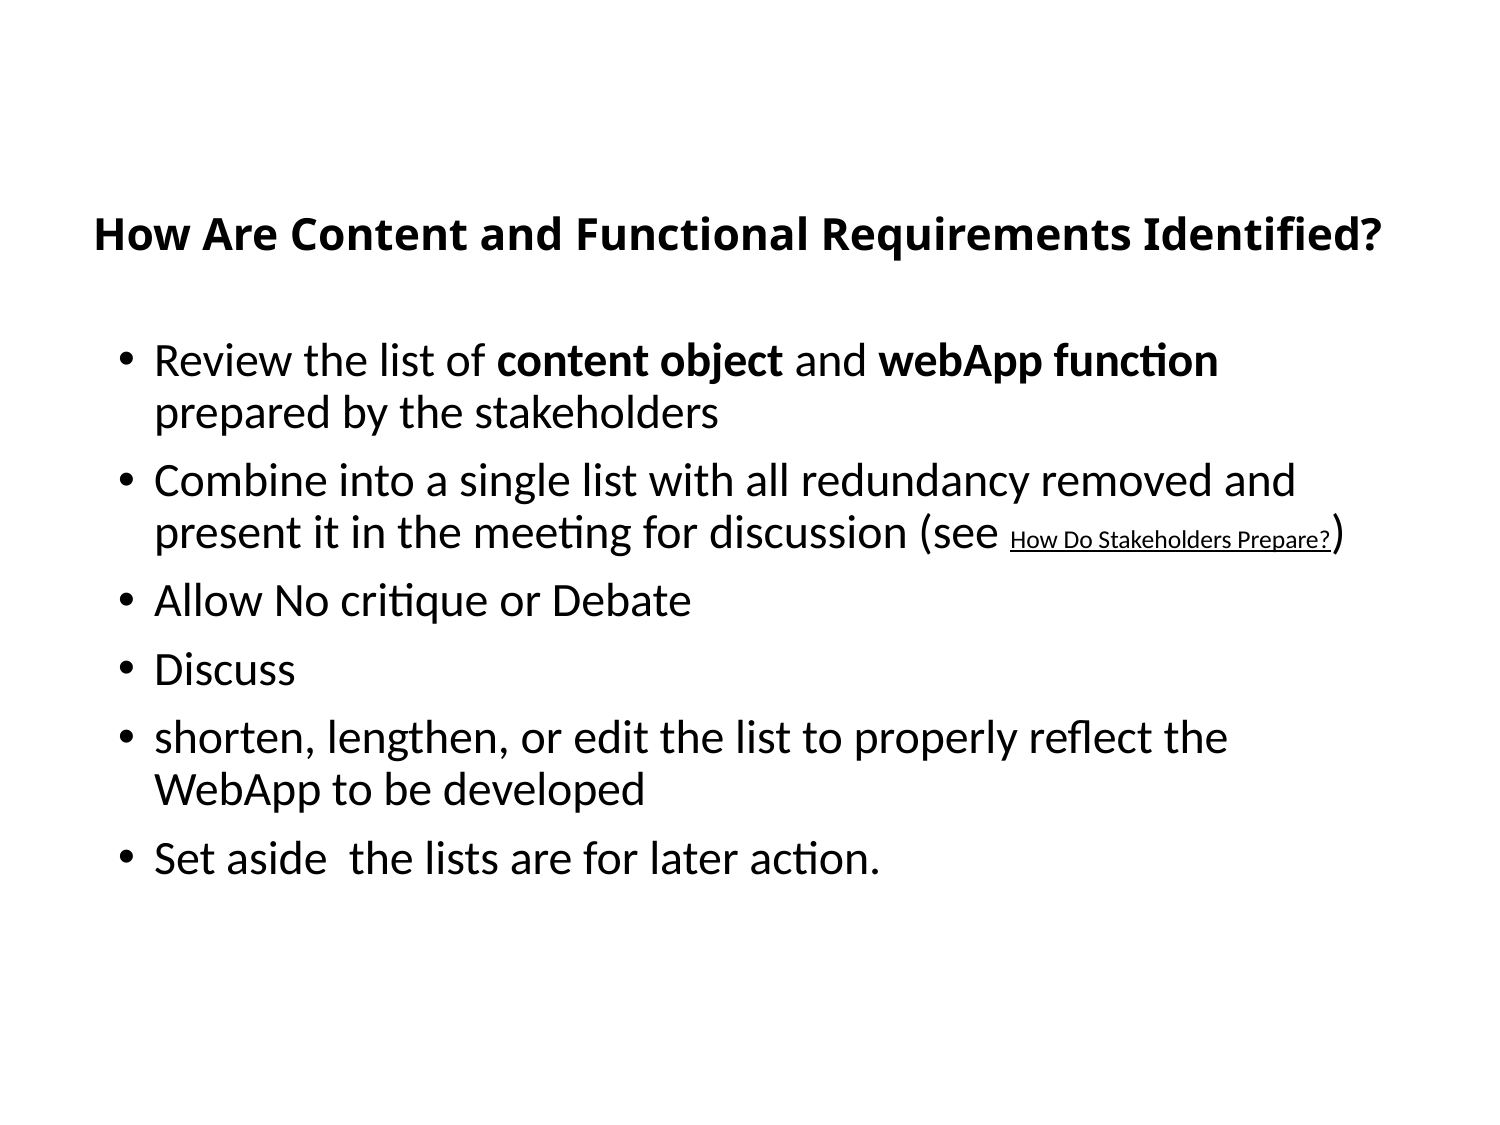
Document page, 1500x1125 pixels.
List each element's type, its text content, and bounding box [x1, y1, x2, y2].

title How Are Content and Functional Requirements Identified? [78, 185, 1421, 288]
list Review the list of content object and webApp function prepared by the stakeholders Combine into a single list with all redundancy removed and present it in the meeting for discussion (see How Do Stakeholders Prepare?) Allow No critique or Debate Discuss shorten, lengthen, or edit the list to properly reflect the WebApp to be developed Set aside the lists are for later action. [103, 328, 1397, 901]
